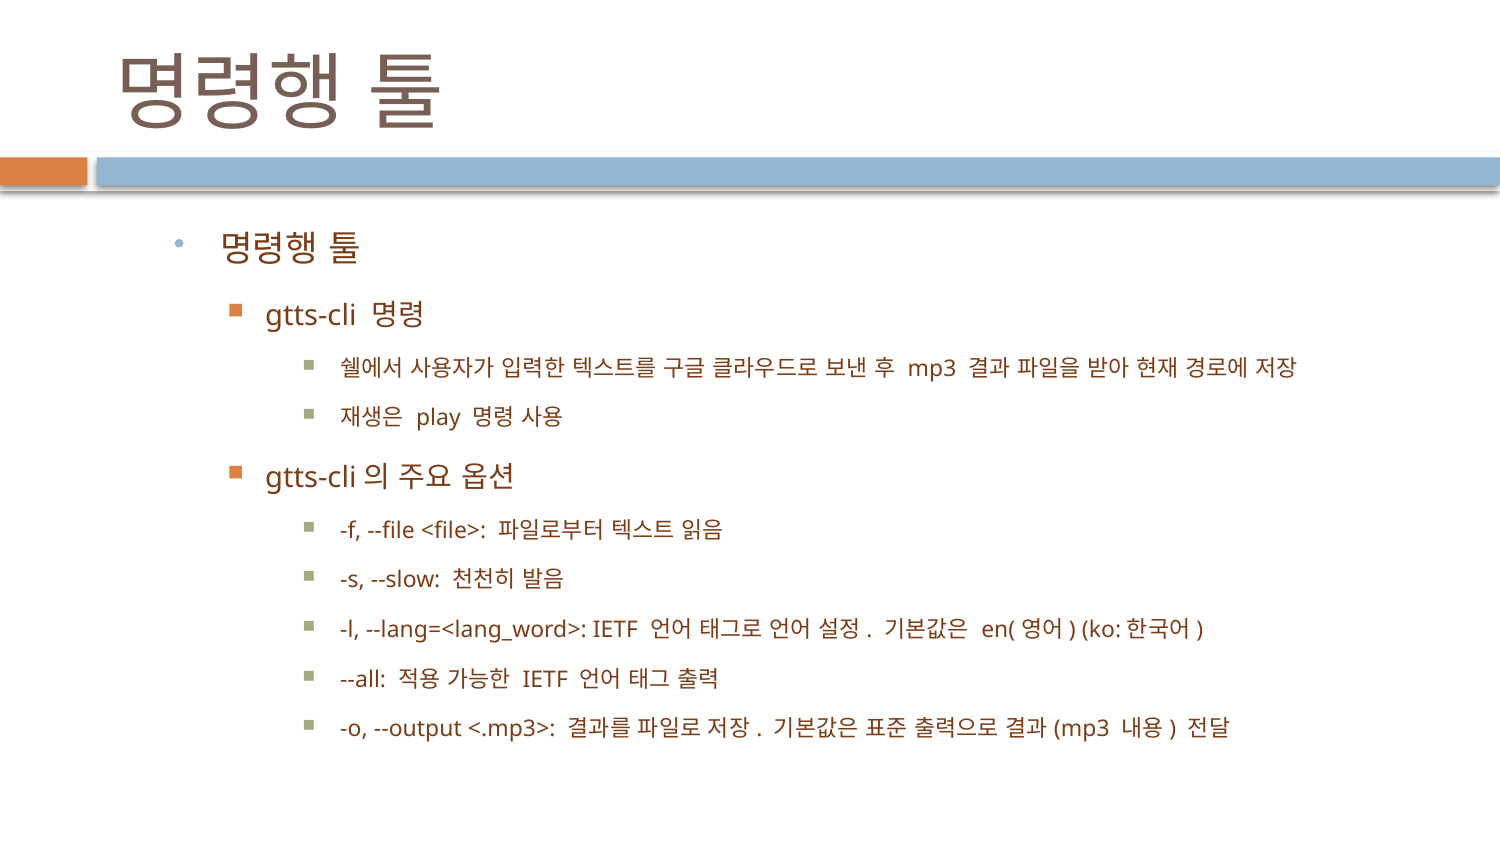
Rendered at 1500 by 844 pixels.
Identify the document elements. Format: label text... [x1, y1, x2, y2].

title 명령행 툴 [100, 28, 1471, 150]
list 명령행 툴 gtts-cli 명령 쉘에서 사용자가 입력한 텍스트를 구글 클라우드로 보낸 후 mp3 결과 파일을 받아 현재 경로에 저장 재생은 play 명령 사용 gtts-cli의 주요 옵션 -f, --file <file>: 파일로부터 텍스트 읽음 -s, --slow: 천천히 발음 -l, --lang=<lang_word>: IETF 언어 태그로 언어 설정. 기본값은 en(영어) (ko:한국어) --all: 적용 가능한 IETF 언어 태그 출력 -o, --output <.mp3>: 결과를 파일로 저장. 기본값은 표준 출력으로 결과(mp3 내용) 전달 [100, 196, 1424, 816]
